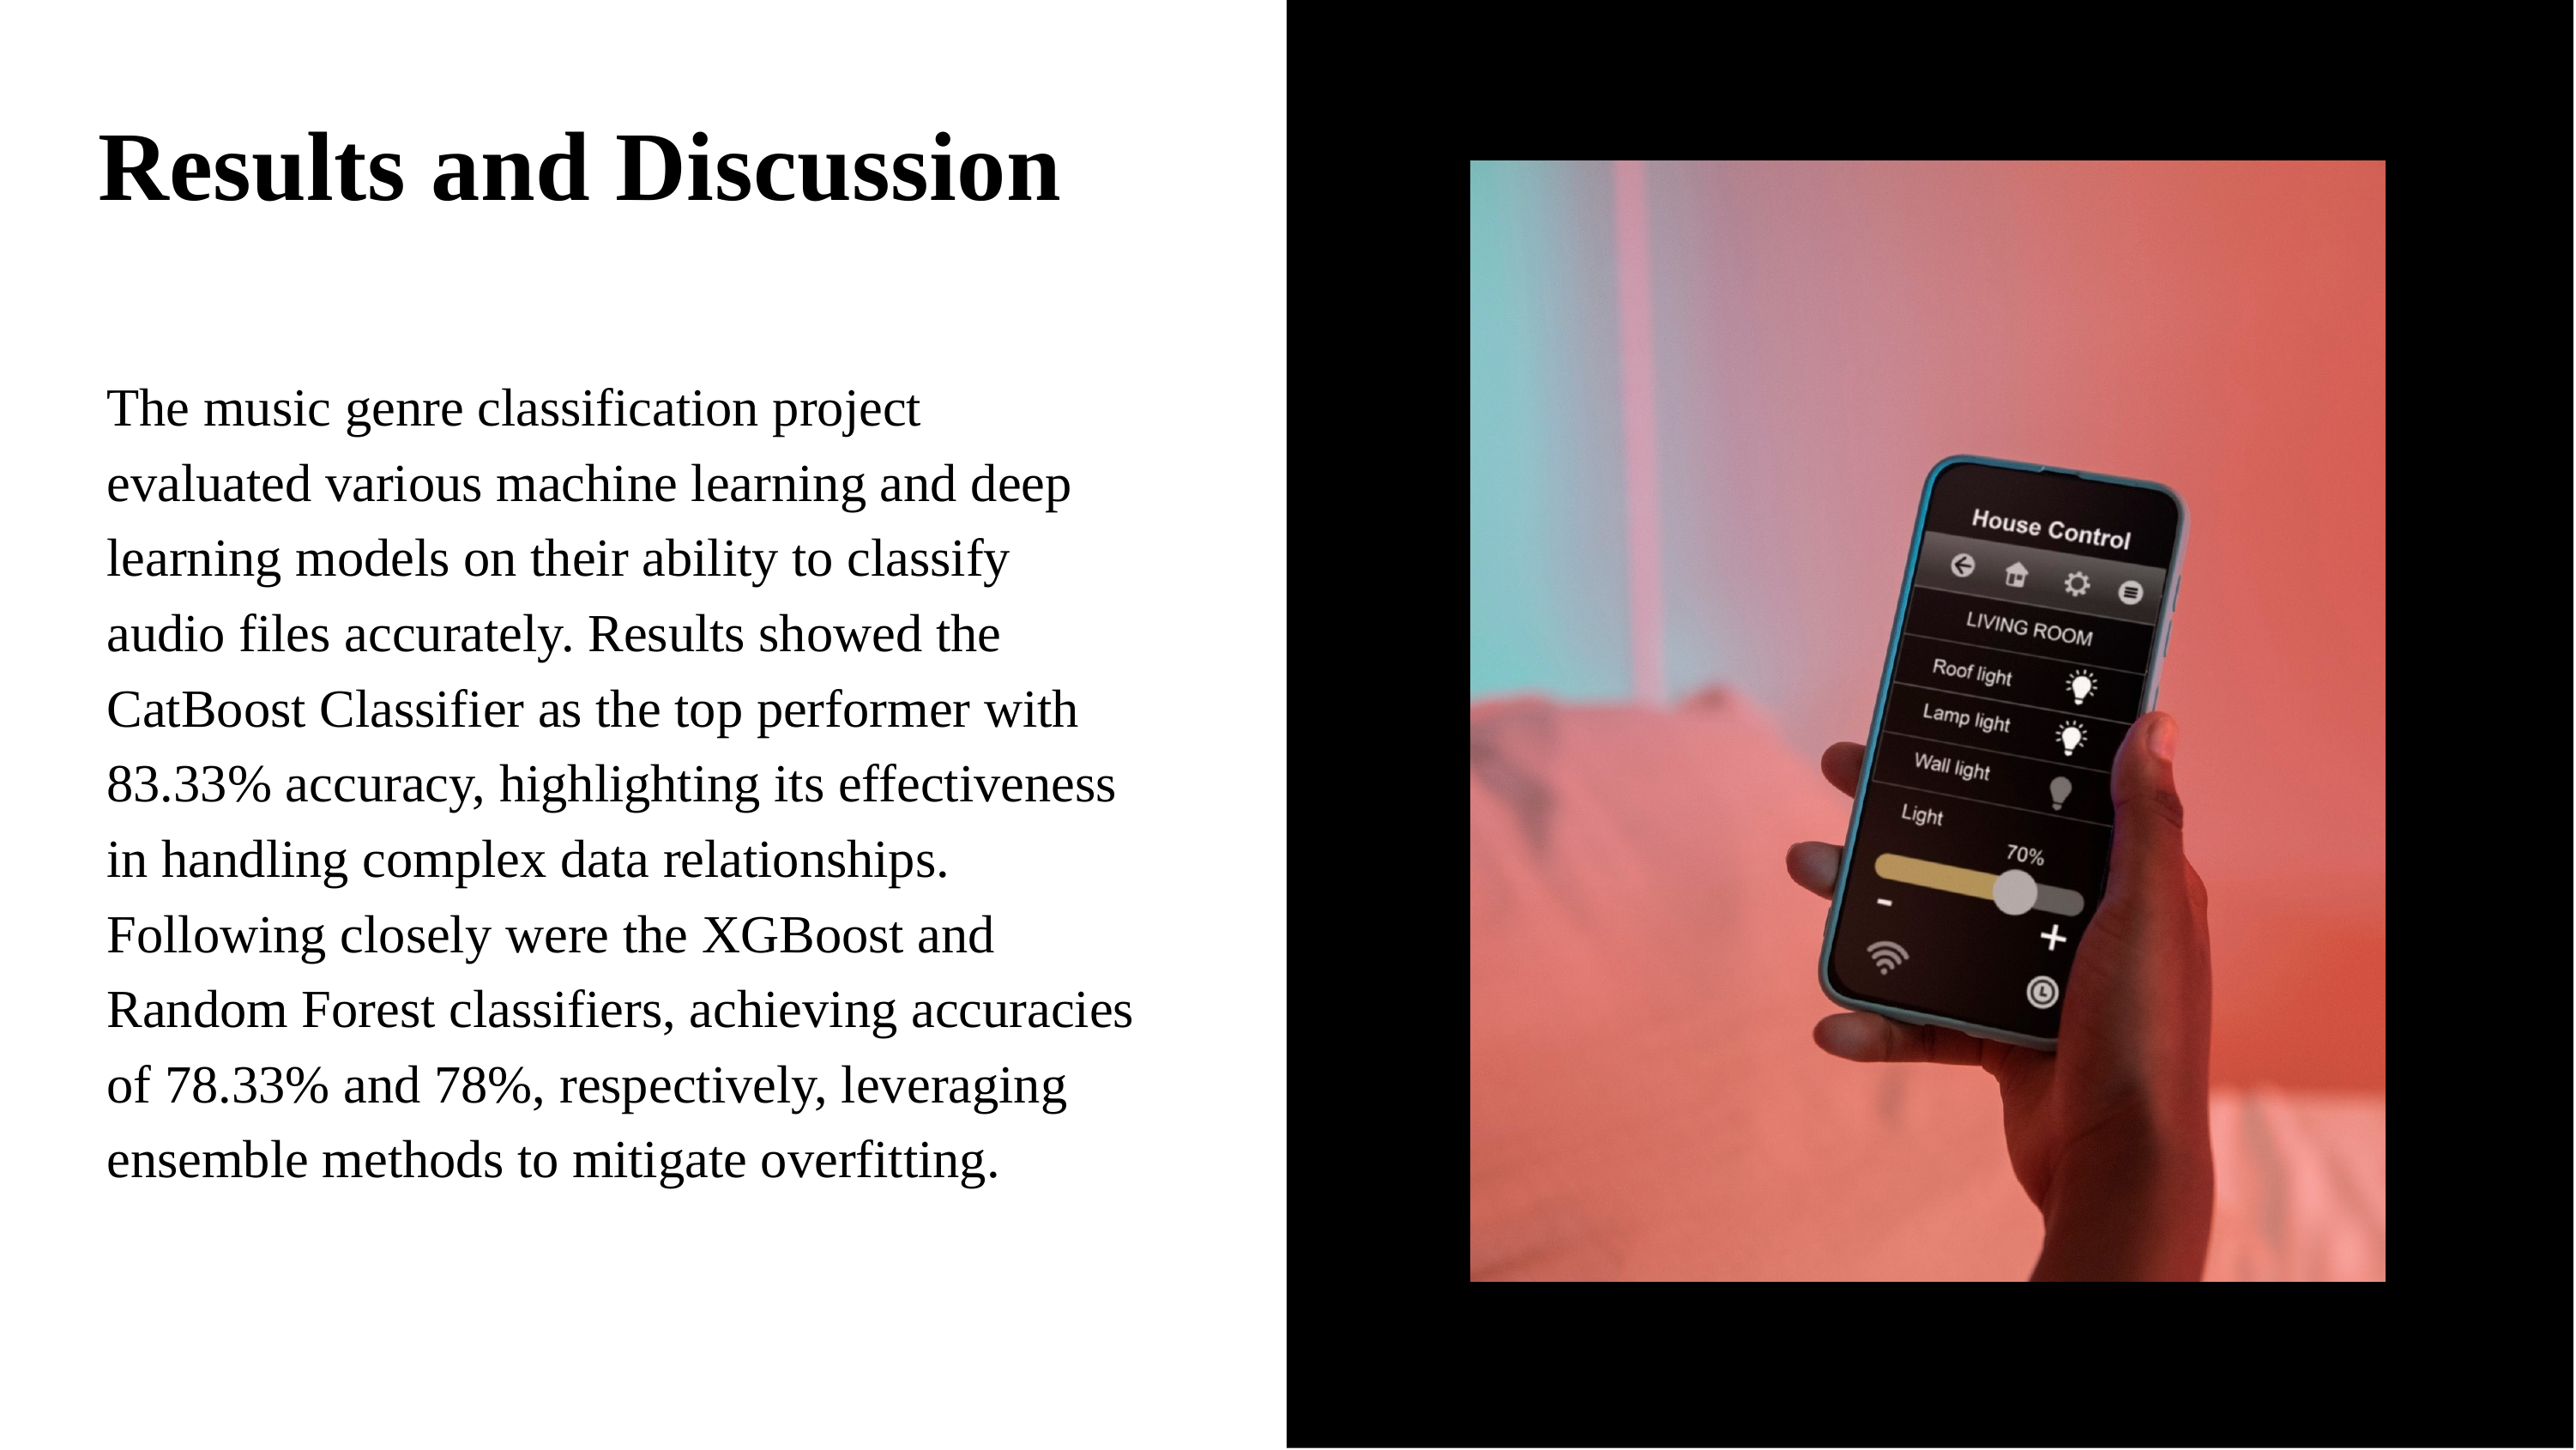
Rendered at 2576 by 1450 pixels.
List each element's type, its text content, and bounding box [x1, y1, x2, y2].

picture [1470, 160, 2386, 1282]
title Results and Discussion [96, 100, 1148, 345]
text_box The music genre classification project evaluated various machine learning and deep learning models on their ability to classify audio files accurately. Results showed the CatBoost Classifier as the top performer with 83.33% accuracy, highlighting its effectiveness in handling complex data relationships. Following closely were the XGBoost and Random Forest classifiers, achieving accuracies of 78.33% and 78%, respectively, leveraging ensemble methods to mitigate overfitting. [105, 359, 1138, 1189]
